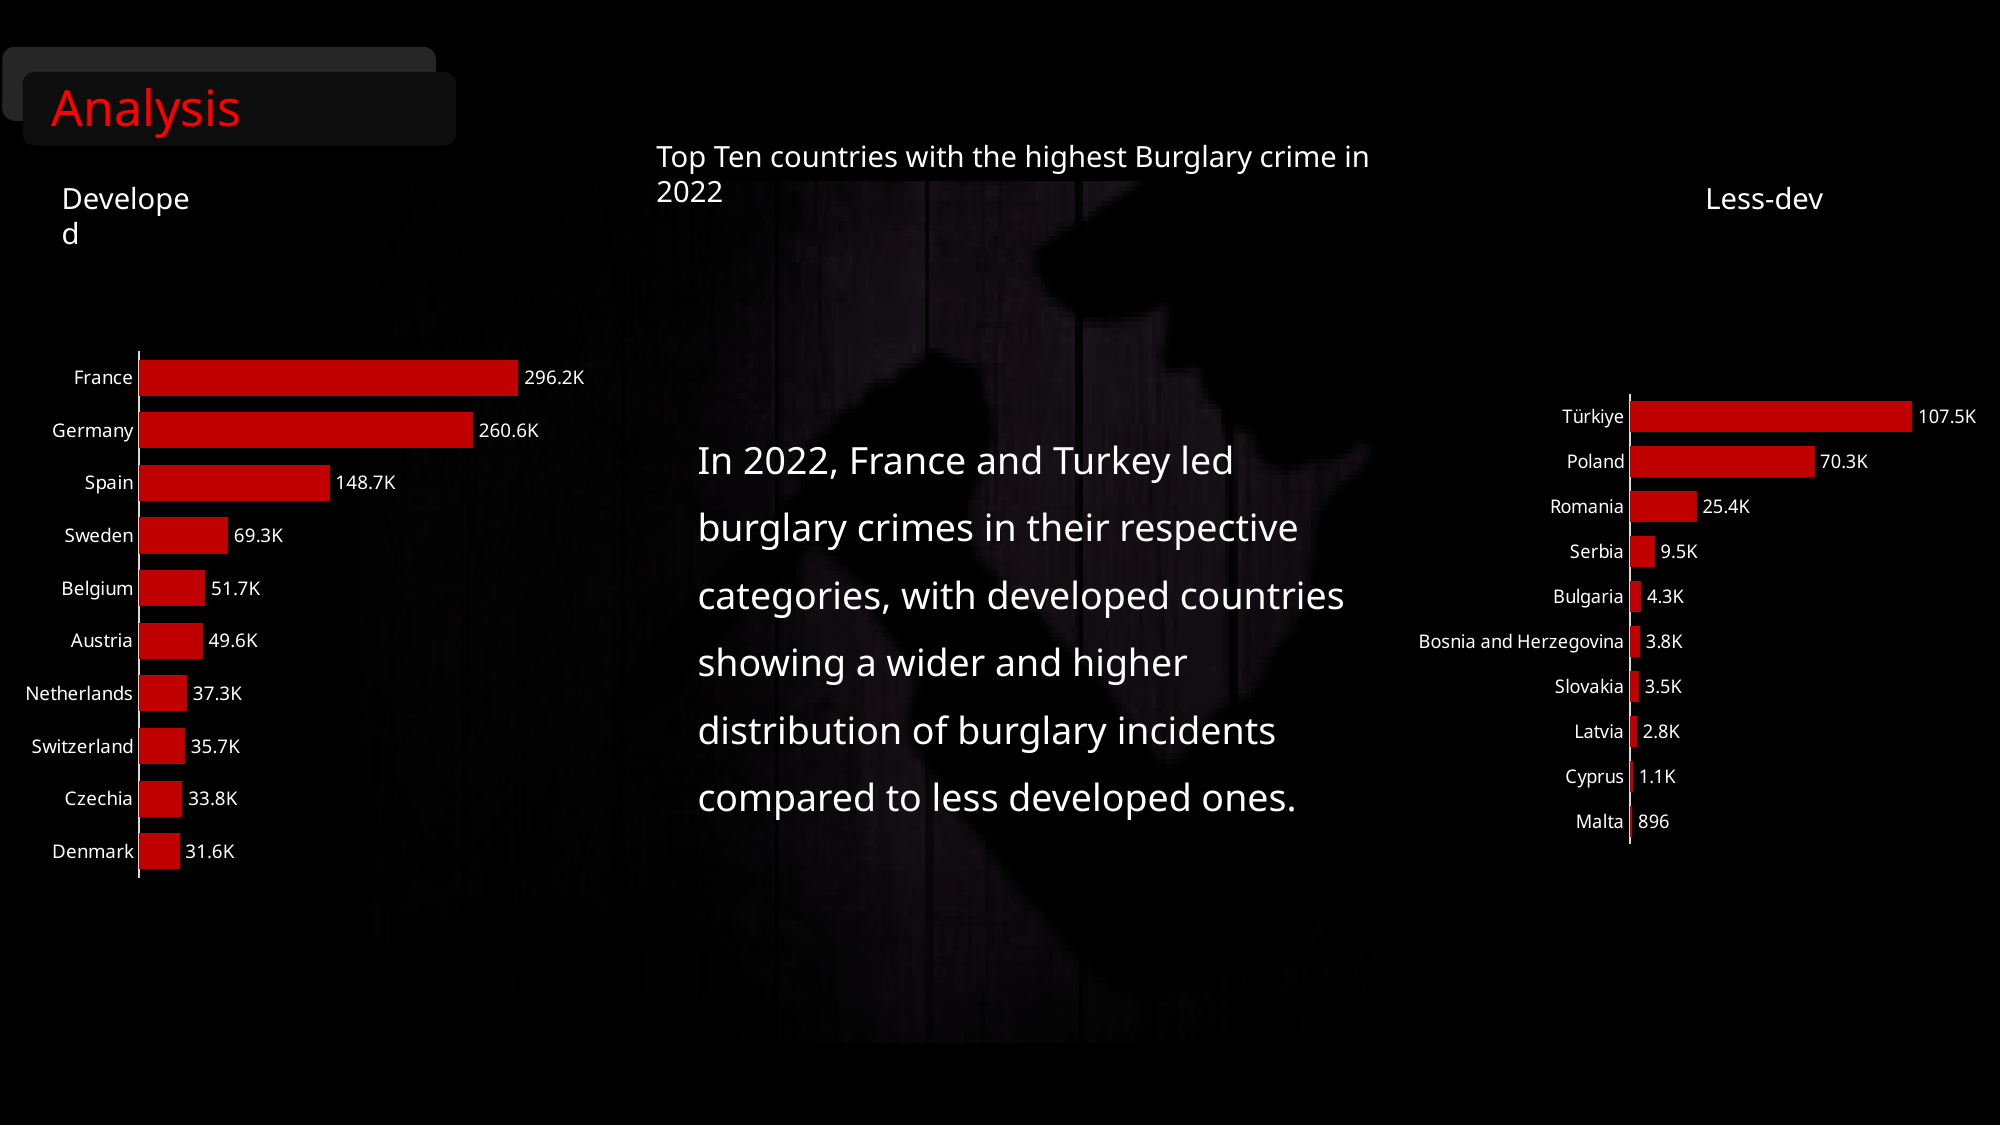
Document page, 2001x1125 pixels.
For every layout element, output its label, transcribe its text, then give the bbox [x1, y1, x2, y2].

text_box [21, 70, 458, 147]
text_box Analysis [36, 68, 331, 144]
picture [360, 181, 1628, 1043]
text_box Developed [46, 173, 220, 258]
chart [1399, 352, 1976, 886]
chart [13, 340, 599, 889]
text_box Top Ten countries with the highest Burglary crime in 2022 [641, 130, 1448, 181]
text_box Less-dev [1690, 173, 1863, 223]
text_box [1, 45, 437, 122]
